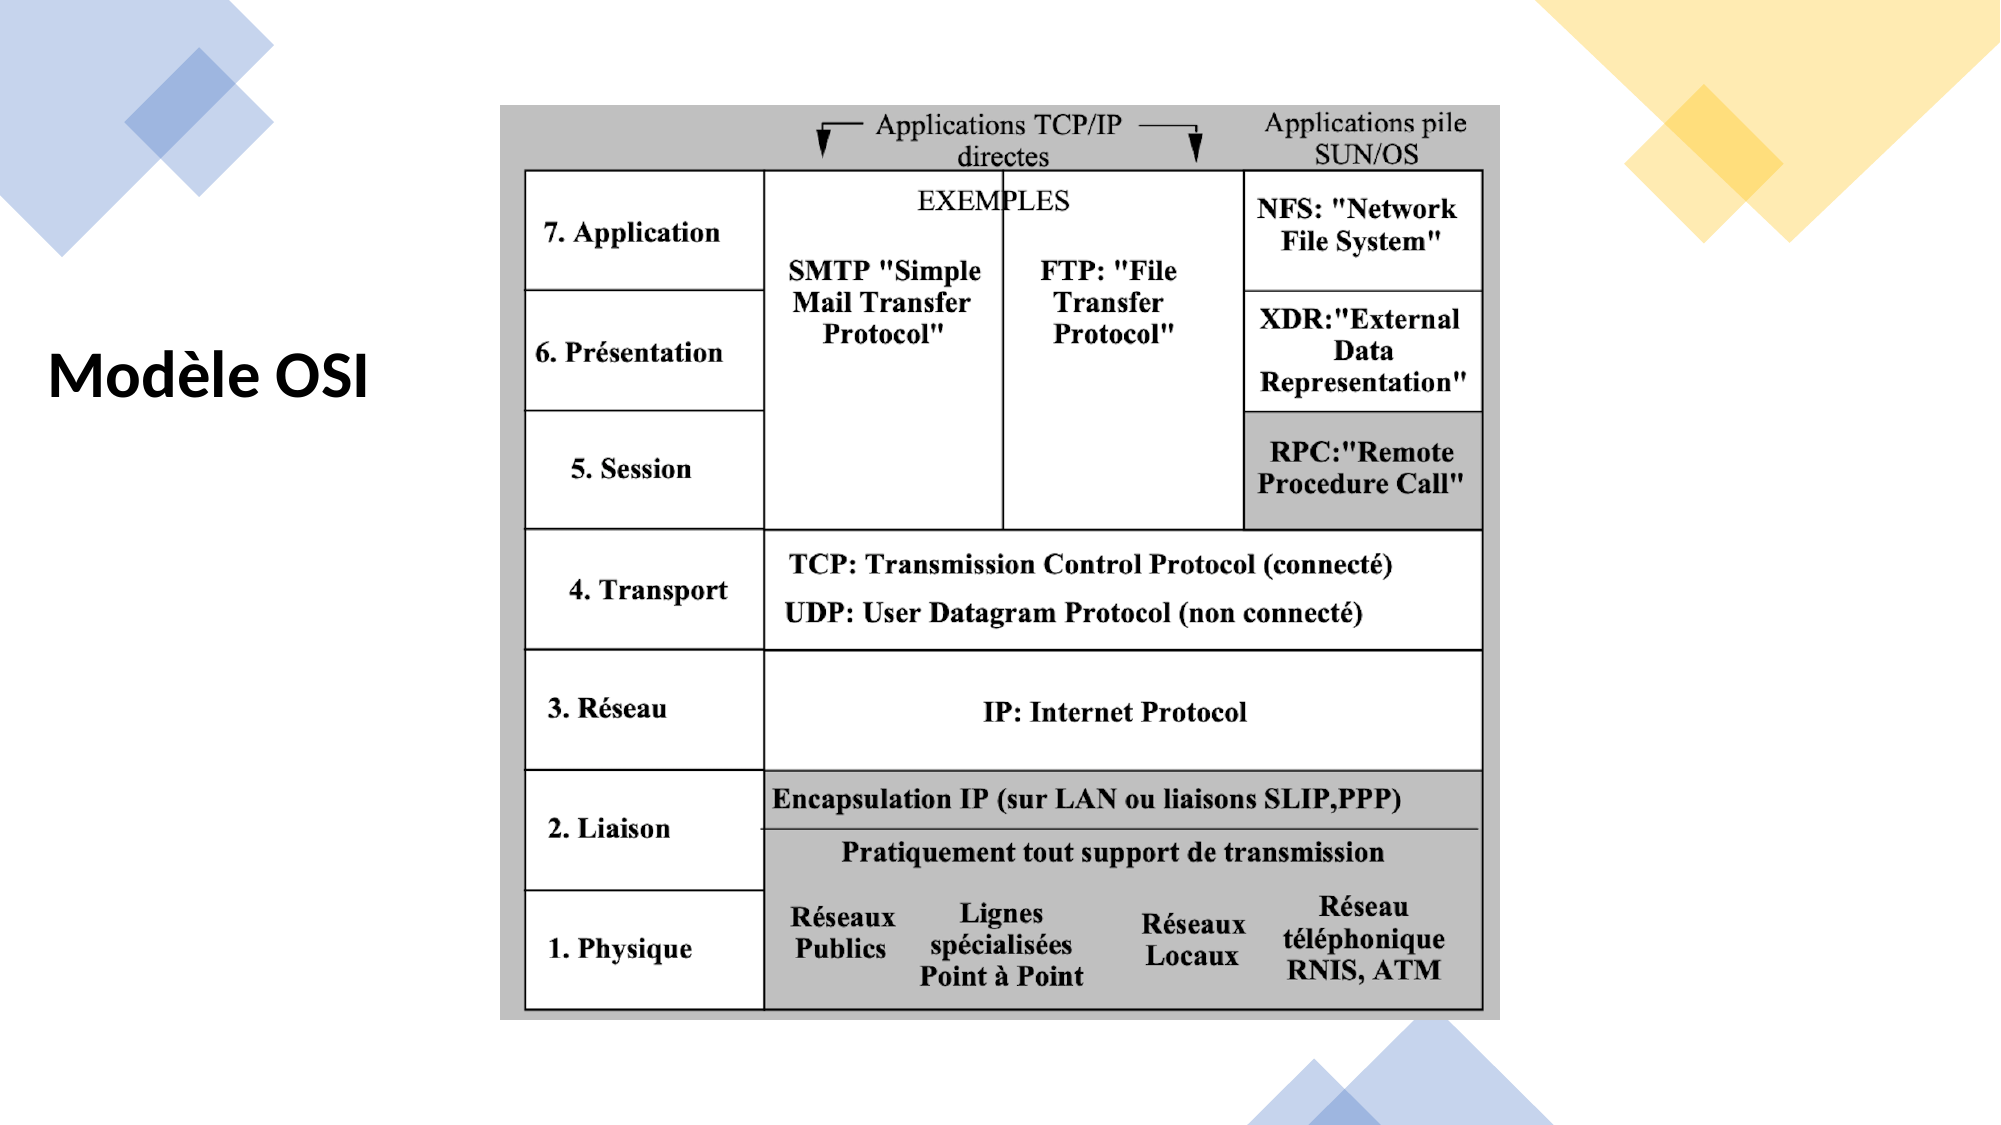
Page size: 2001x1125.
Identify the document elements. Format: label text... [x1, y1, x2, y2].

text_box Modèle OSI [32, 323, 386, 419]
text_box [0, 0, 276, 259]
text_box [0, 0, 2000, 1125]
text_box [1245, 1057, 1383, 1125]
text_box [1345, 1020, 1556, 1125]
text_box [122, 45, 276, 199]
text_box [1533, 0, 2000, 245]
text_box [1622, 124, 1746, 245]
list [500, 105, 1500, 1020]
